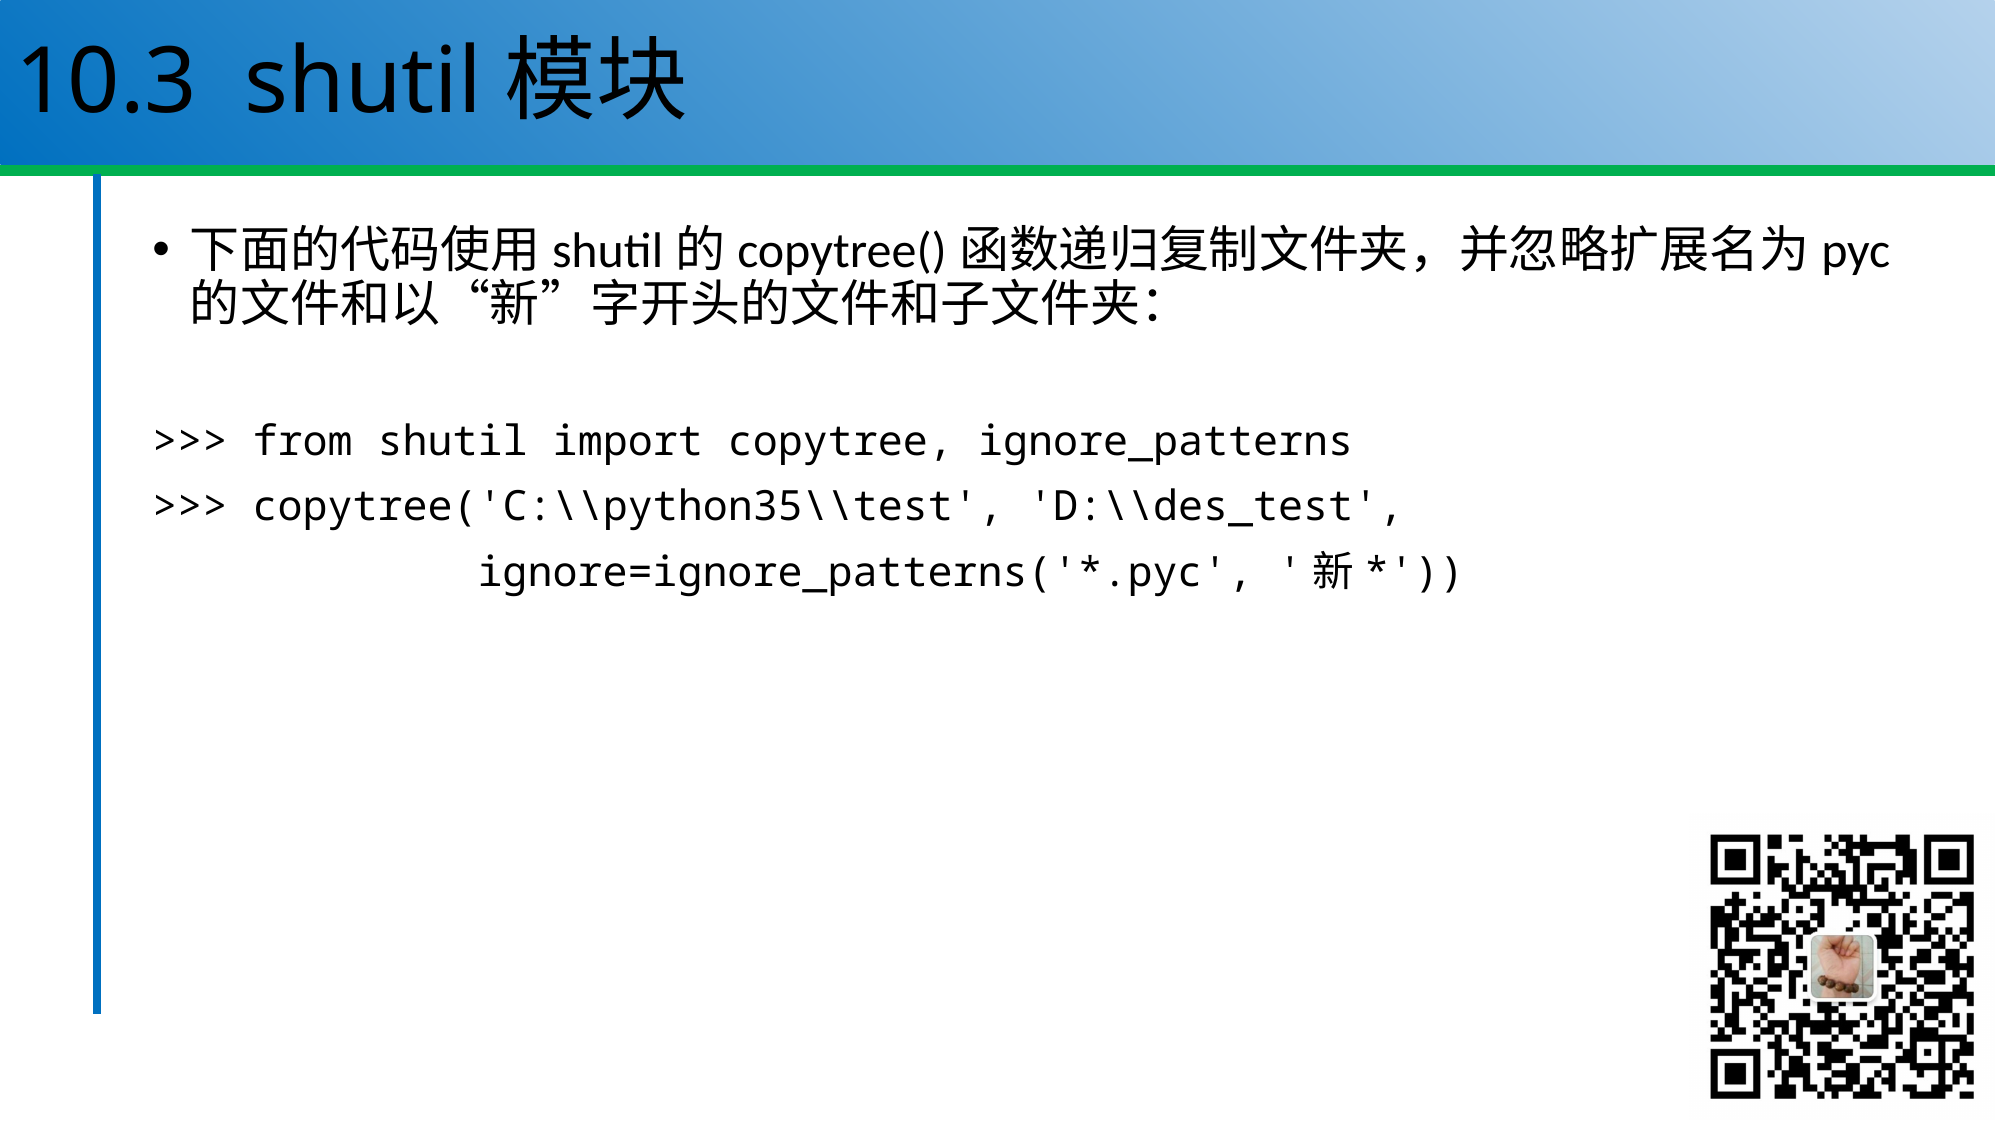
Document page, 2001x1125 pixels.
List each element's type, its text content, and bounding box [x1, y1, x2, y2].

slide_number [1412, 1042, 1863, 1103]
picture [1689, 813, 1995, 1120]
title 10.3 shutil模块 [0, 0, 1995, 165]
list 下面的代码使用shutil的copytree()函数递归复制文件夹，并忽略扩展名为pyc的文件和以“新”字开头的文件和子文件夹： >>> from shutil import copytree, ignore_patterns >>> copytree('C:\\python35\\test', 'D:\\des_test', ignore=ignore_patterns('*.pyc', '新*')) [137, 216, 1954, 978]
